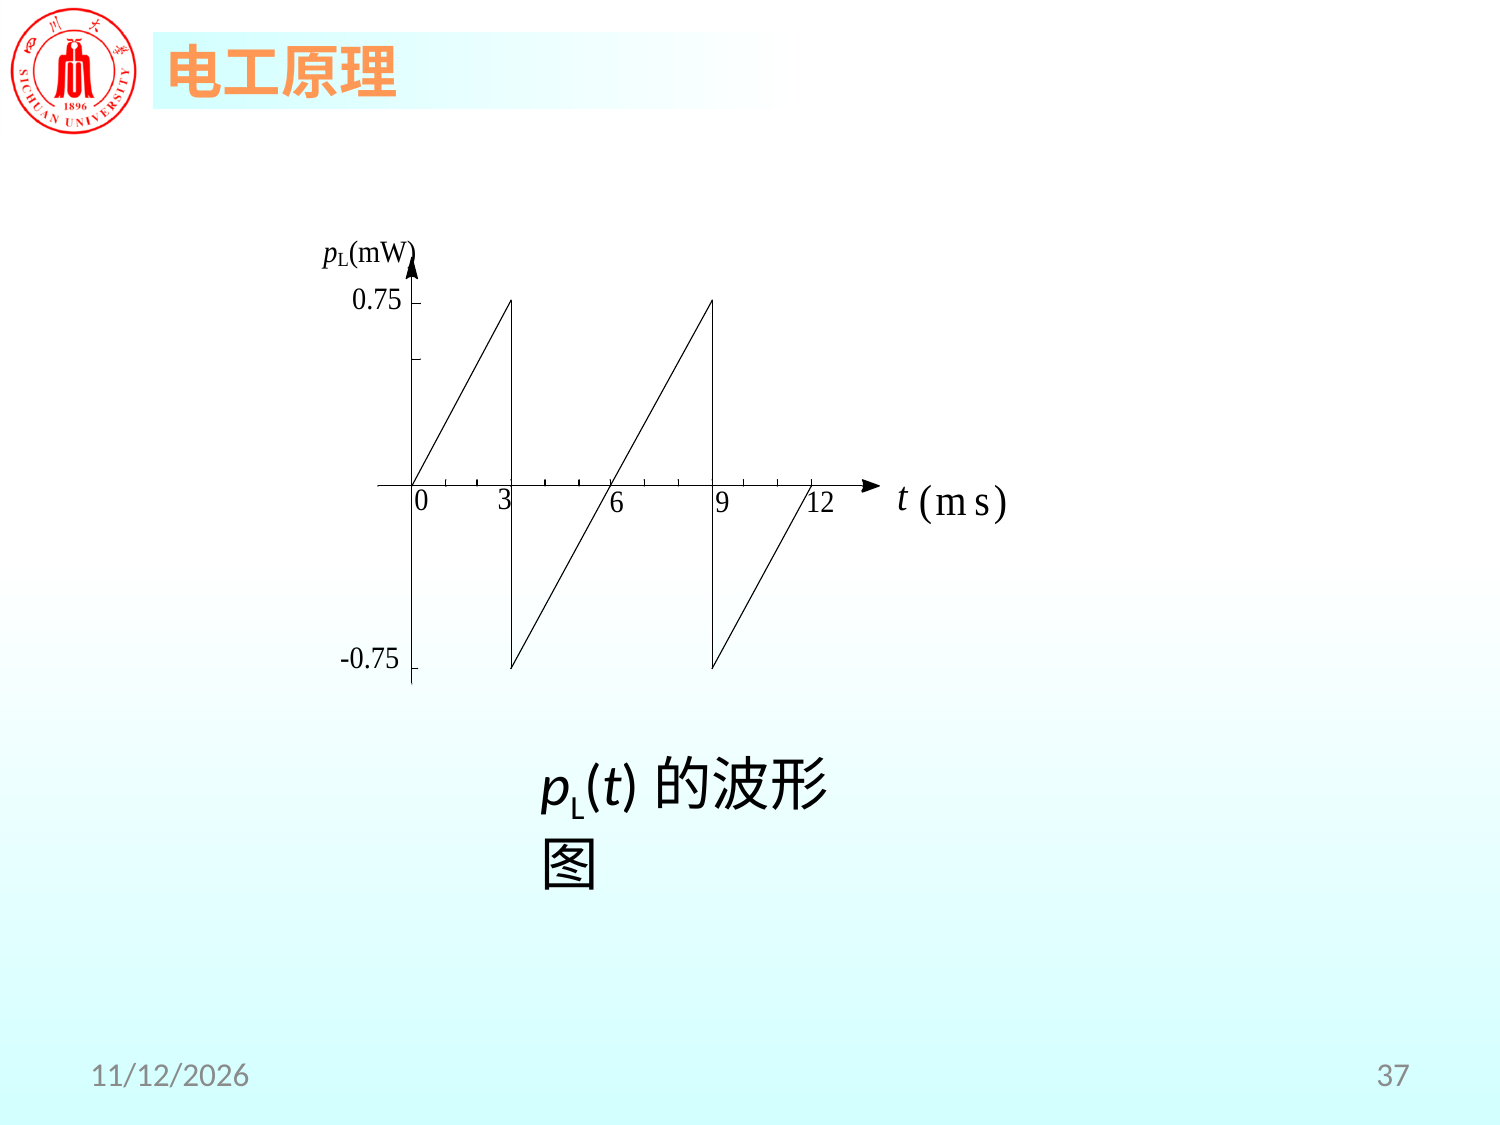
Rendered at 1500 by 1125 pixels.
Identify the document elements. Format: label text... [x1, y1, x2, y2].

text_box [306, 219, 1111, 826]
picture [0, 1, 150, 142]
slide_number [75, 1042, 425, 1103]
slide_number 37 [1074, 1042, 1425, 1103]
